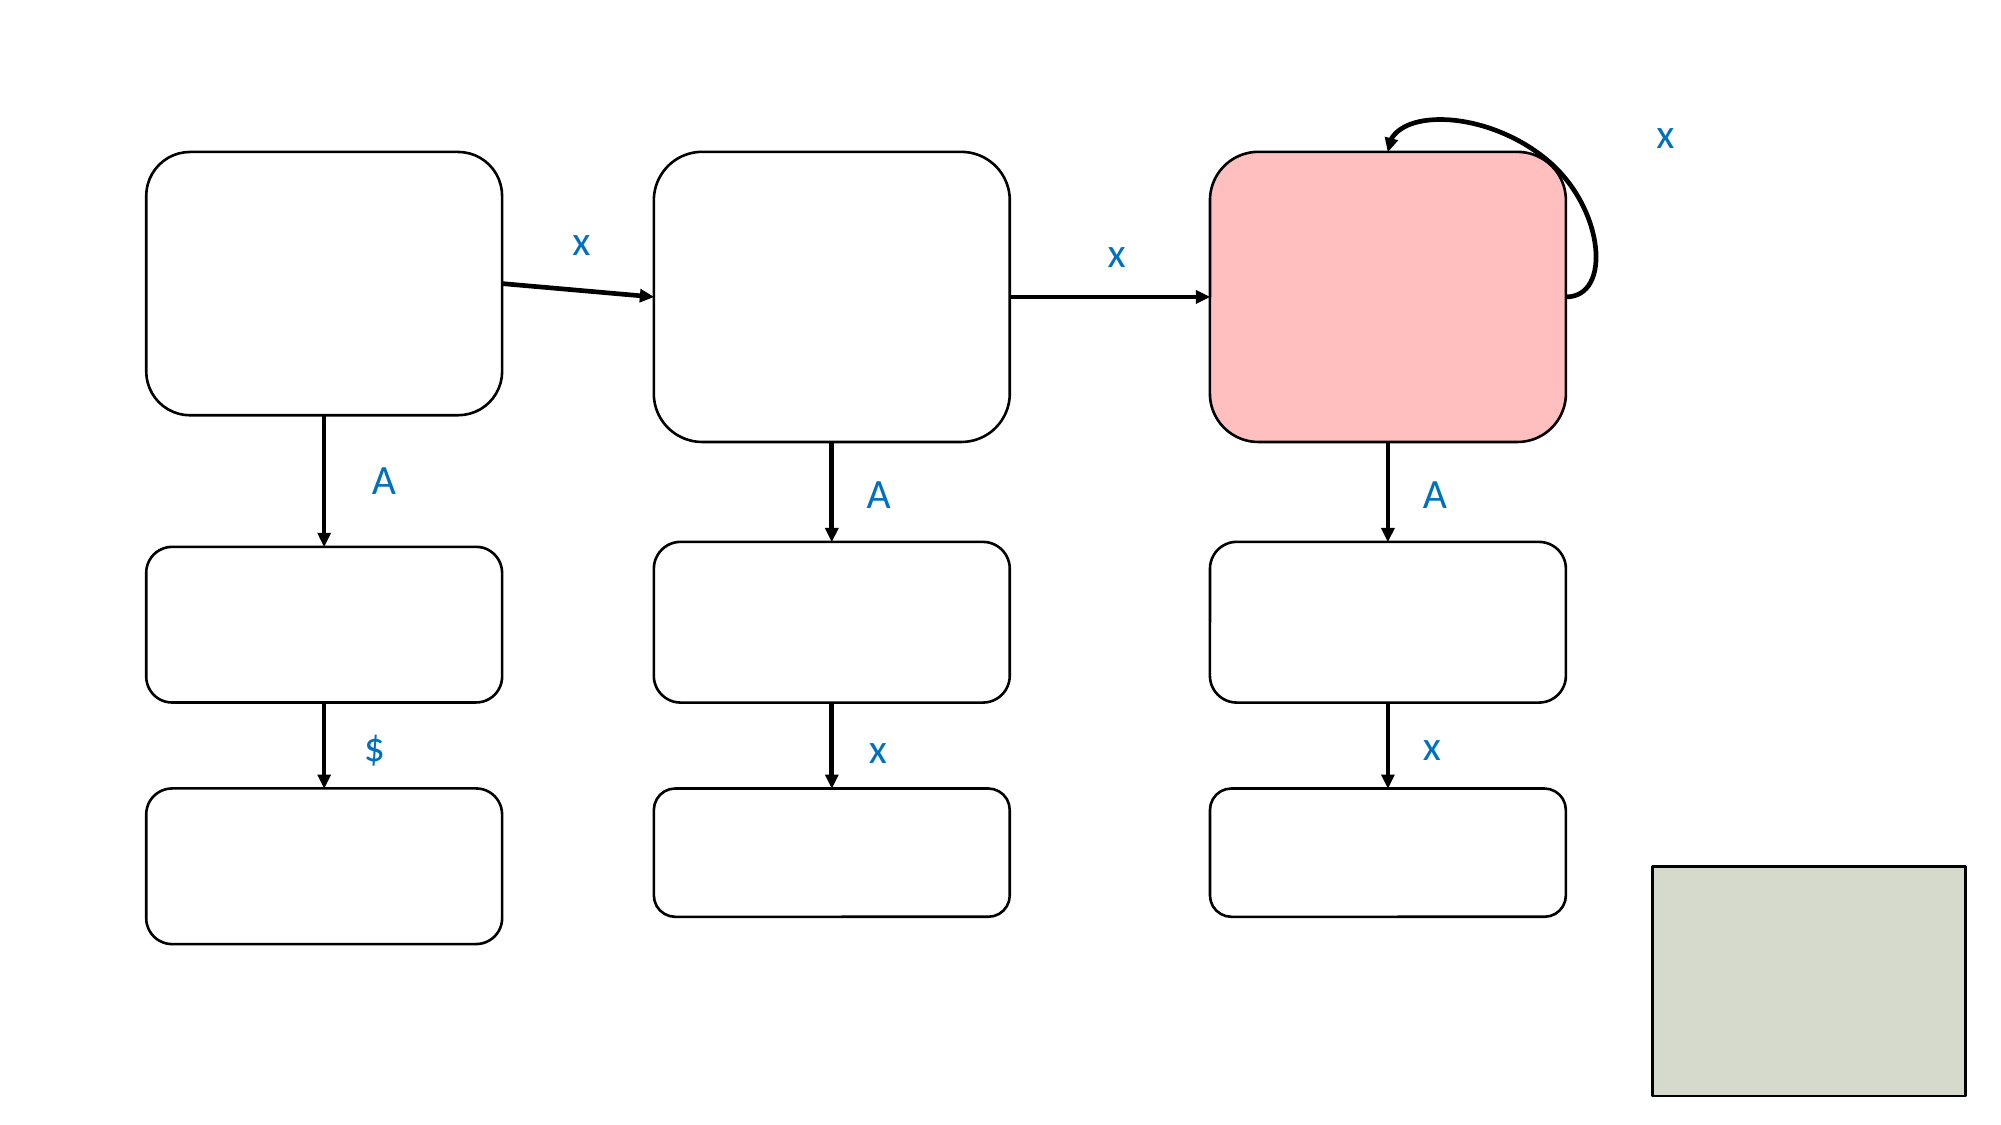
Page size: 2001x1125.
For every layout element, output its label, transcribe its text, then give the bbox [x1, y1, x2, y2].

text_box x [557, 206, 614, 272]
text_box A [851, 459, 908, 525]
text_box A [357, 445, 414, 511]
text_box $ [349, 712, 414, 778]
text_box A [1408, 459, 1465, 525]
text_box x [1408, 711, 1465, 777]
text_box x [853, 714, 910, 780]
text_box x [1641, 99, 1698, 164]
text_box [1387, 151, 1567, 298]
text_box x [1092, 217, 1149, 283]
